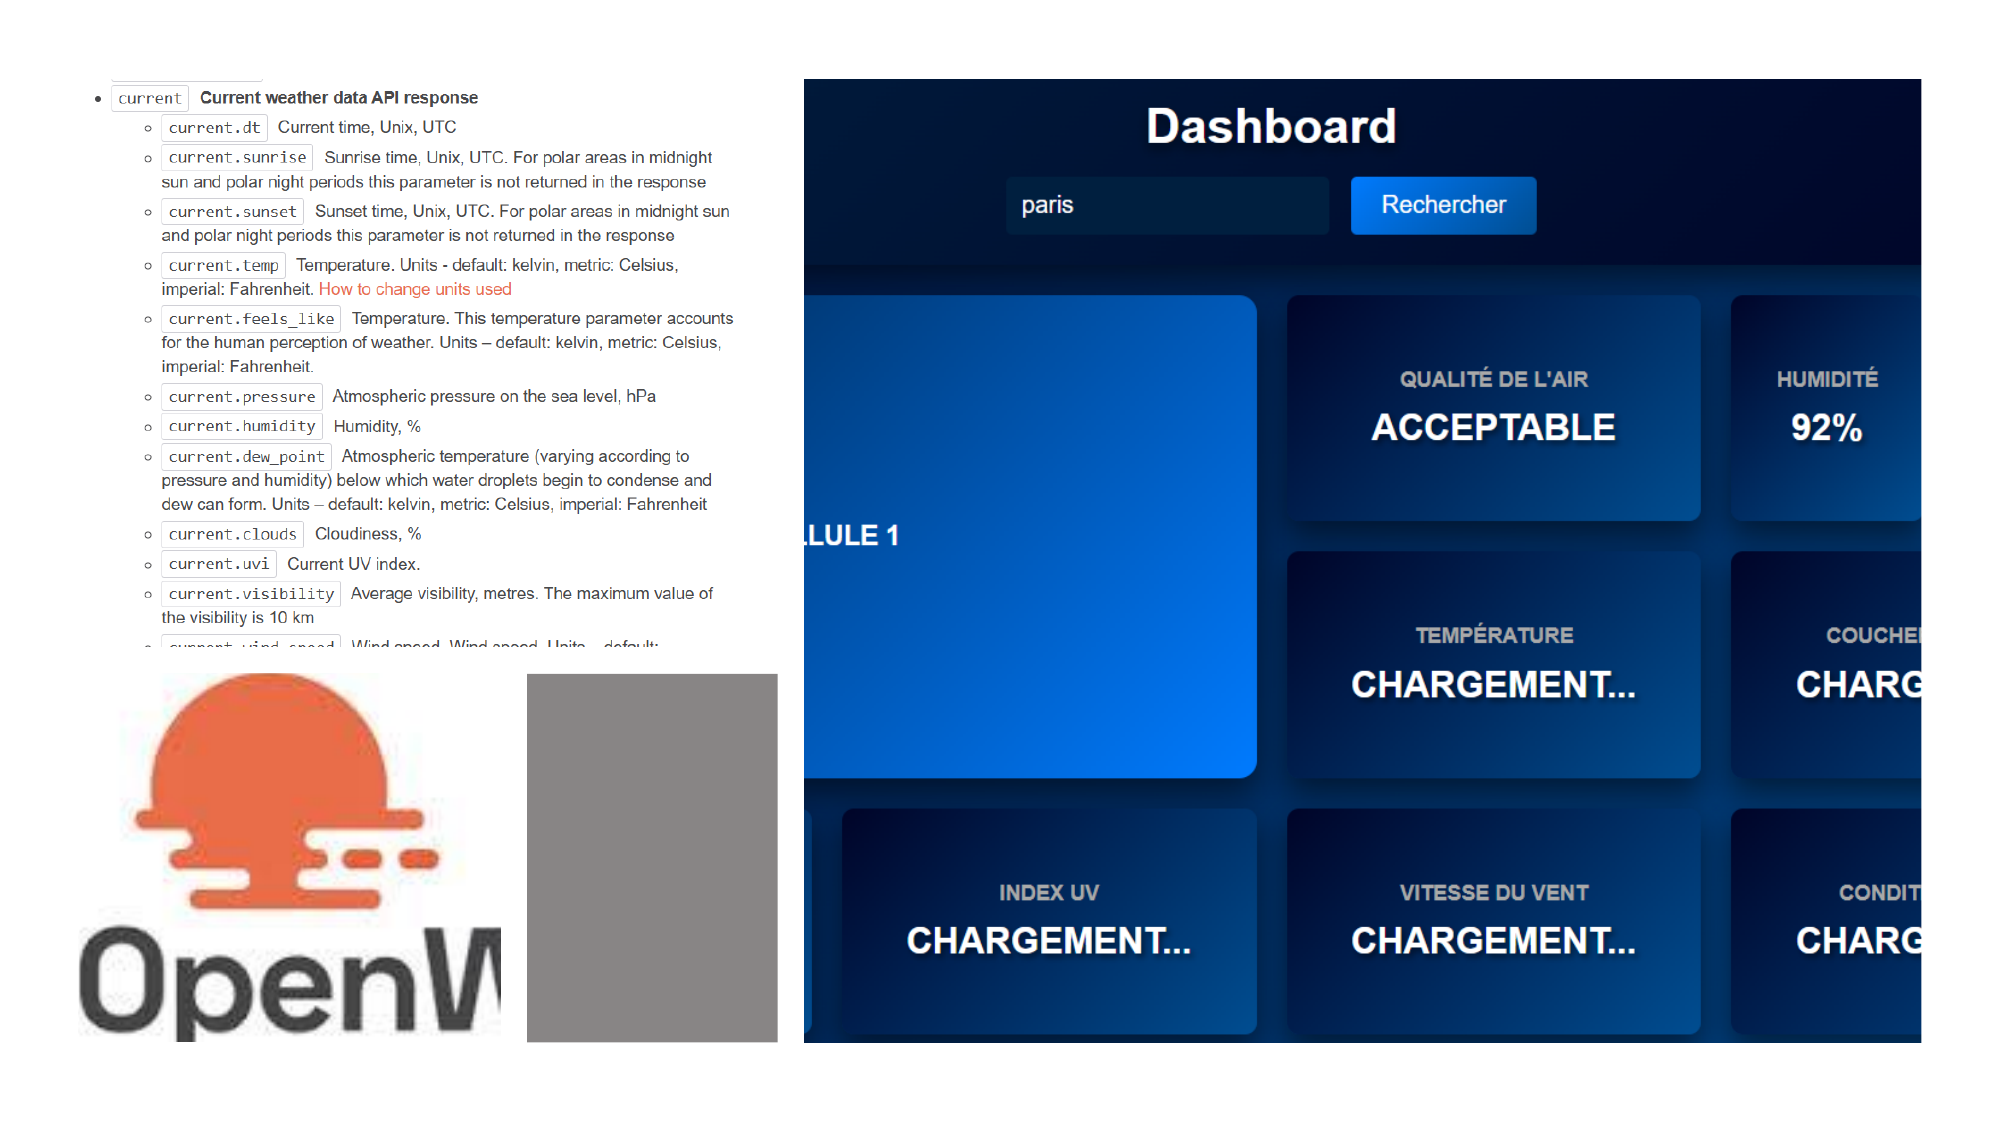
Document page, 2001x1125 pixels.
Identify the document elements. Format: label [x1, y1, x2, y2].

picture [77, 673, 502, 1043]
text_box [526, 672, 779, 1044]
picture [803, 78, 1922, 1043]
picture [77, 78, 779, 647]
